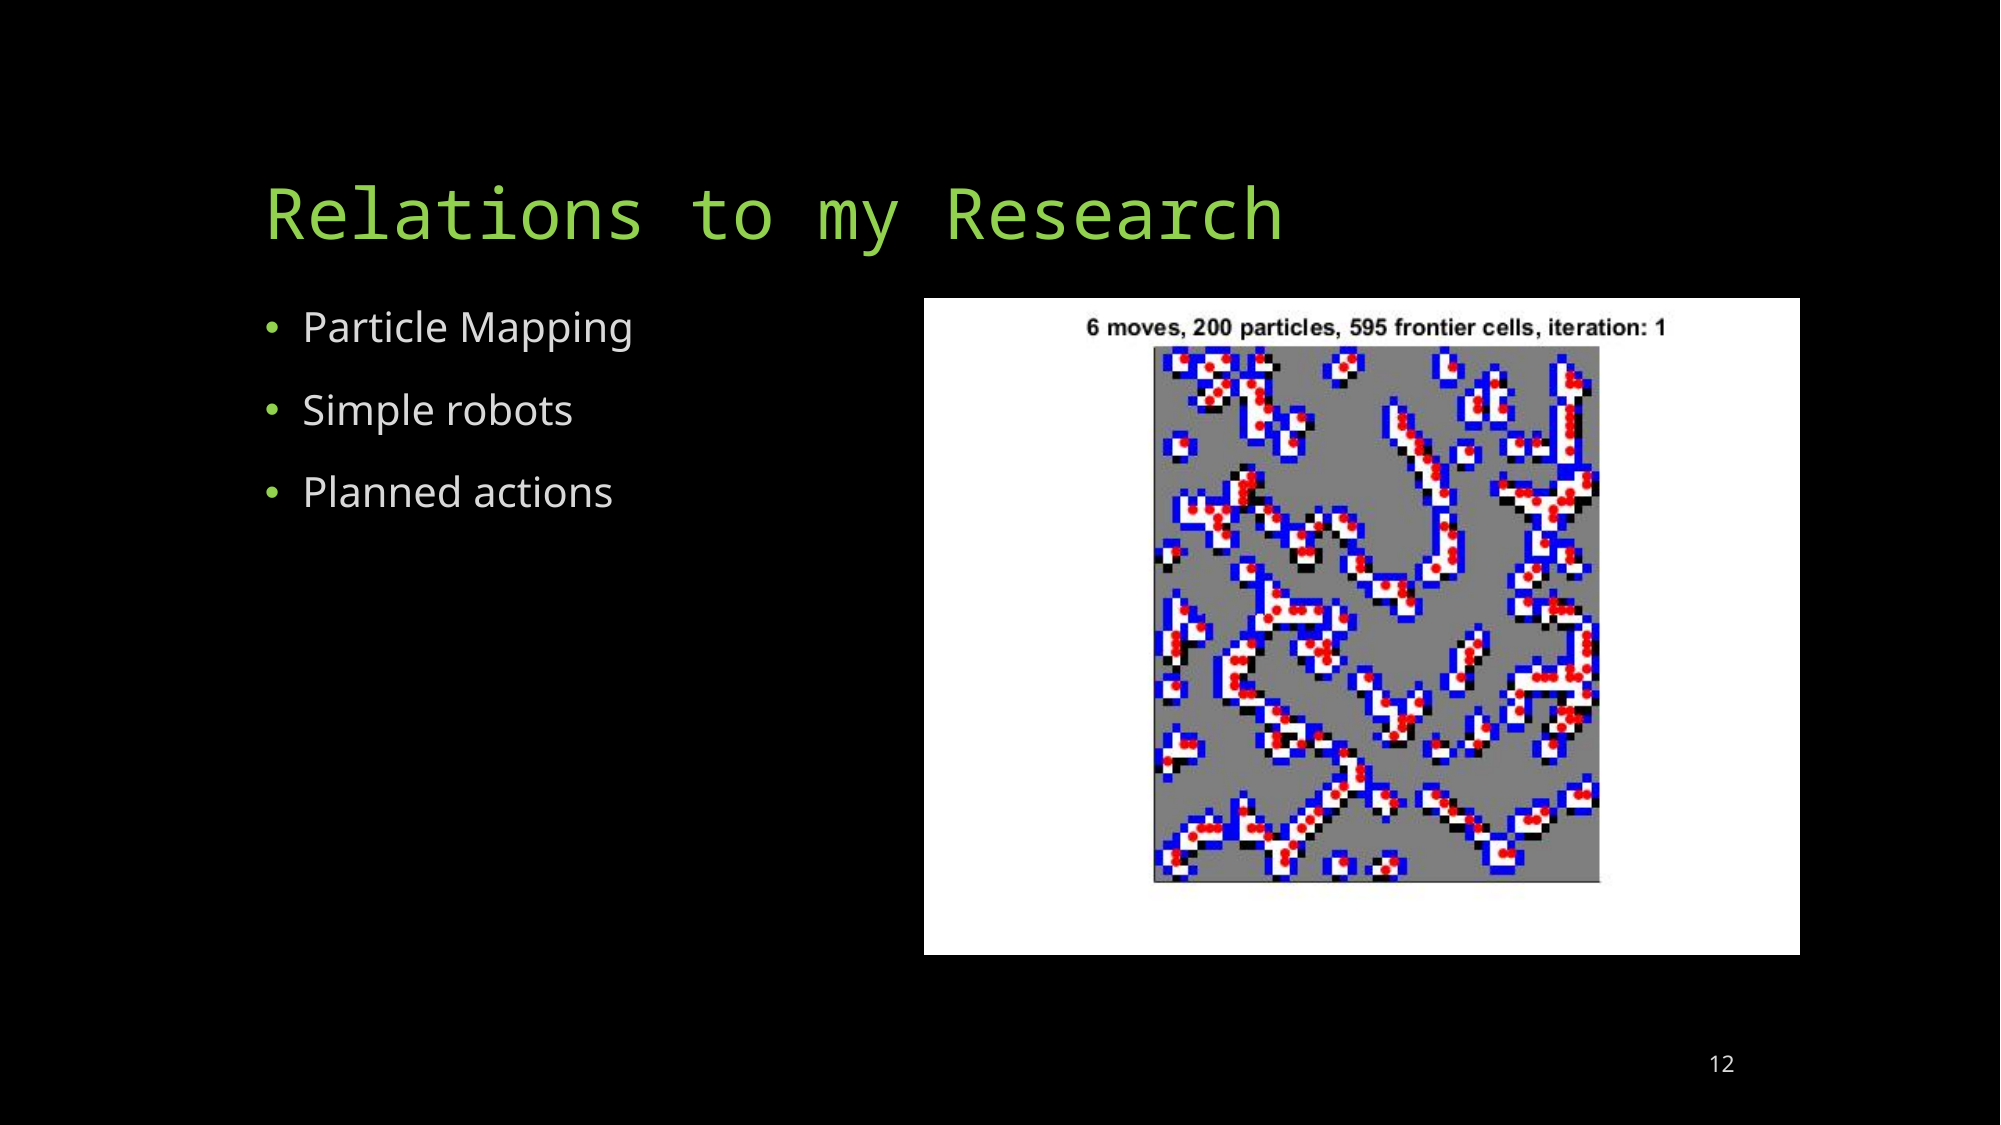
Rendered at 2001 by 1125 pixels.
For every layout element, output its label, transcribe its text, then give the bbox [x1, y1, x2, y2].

slide_number 12 [1612, 1043, 1750, 1086]
picture [924, 298, 1800, 955]
title Relations to my Research [249, 75, 1750, 263]
list Particle Mapping Simple robots Planned actions [249, 299, 963, 1000]
